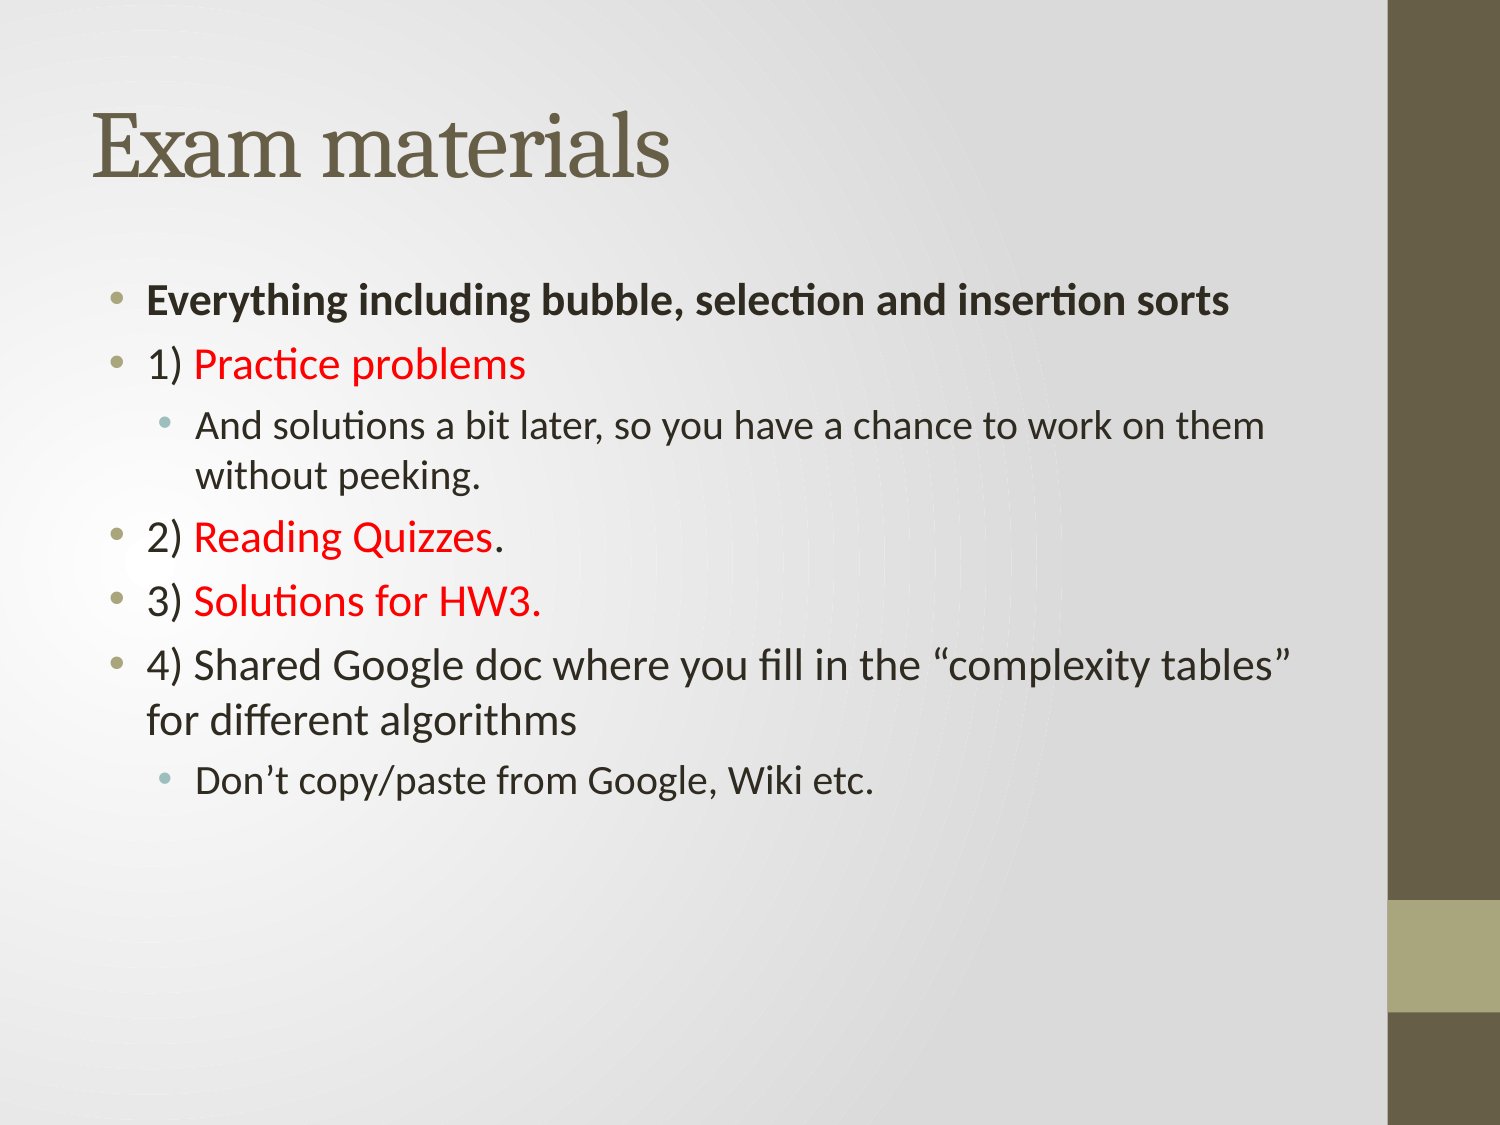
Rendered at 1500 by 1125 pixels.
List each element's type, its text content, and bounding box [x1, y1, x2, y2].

list Everything including bubble, selection and insertion sorts 1) Practice problems And solutions a bit later, so you have a chance to work on them without peeking. 2) Reading Quizzes. 3) Solutions for HW3. 4) Shared Google doc where you fill in the “complexity tables” for different algorithms Don’t copy/paste from Google, Wiki etc. [75, 262, 1325, 1050]
title Exam materials [75, 45, 1325, 233]
